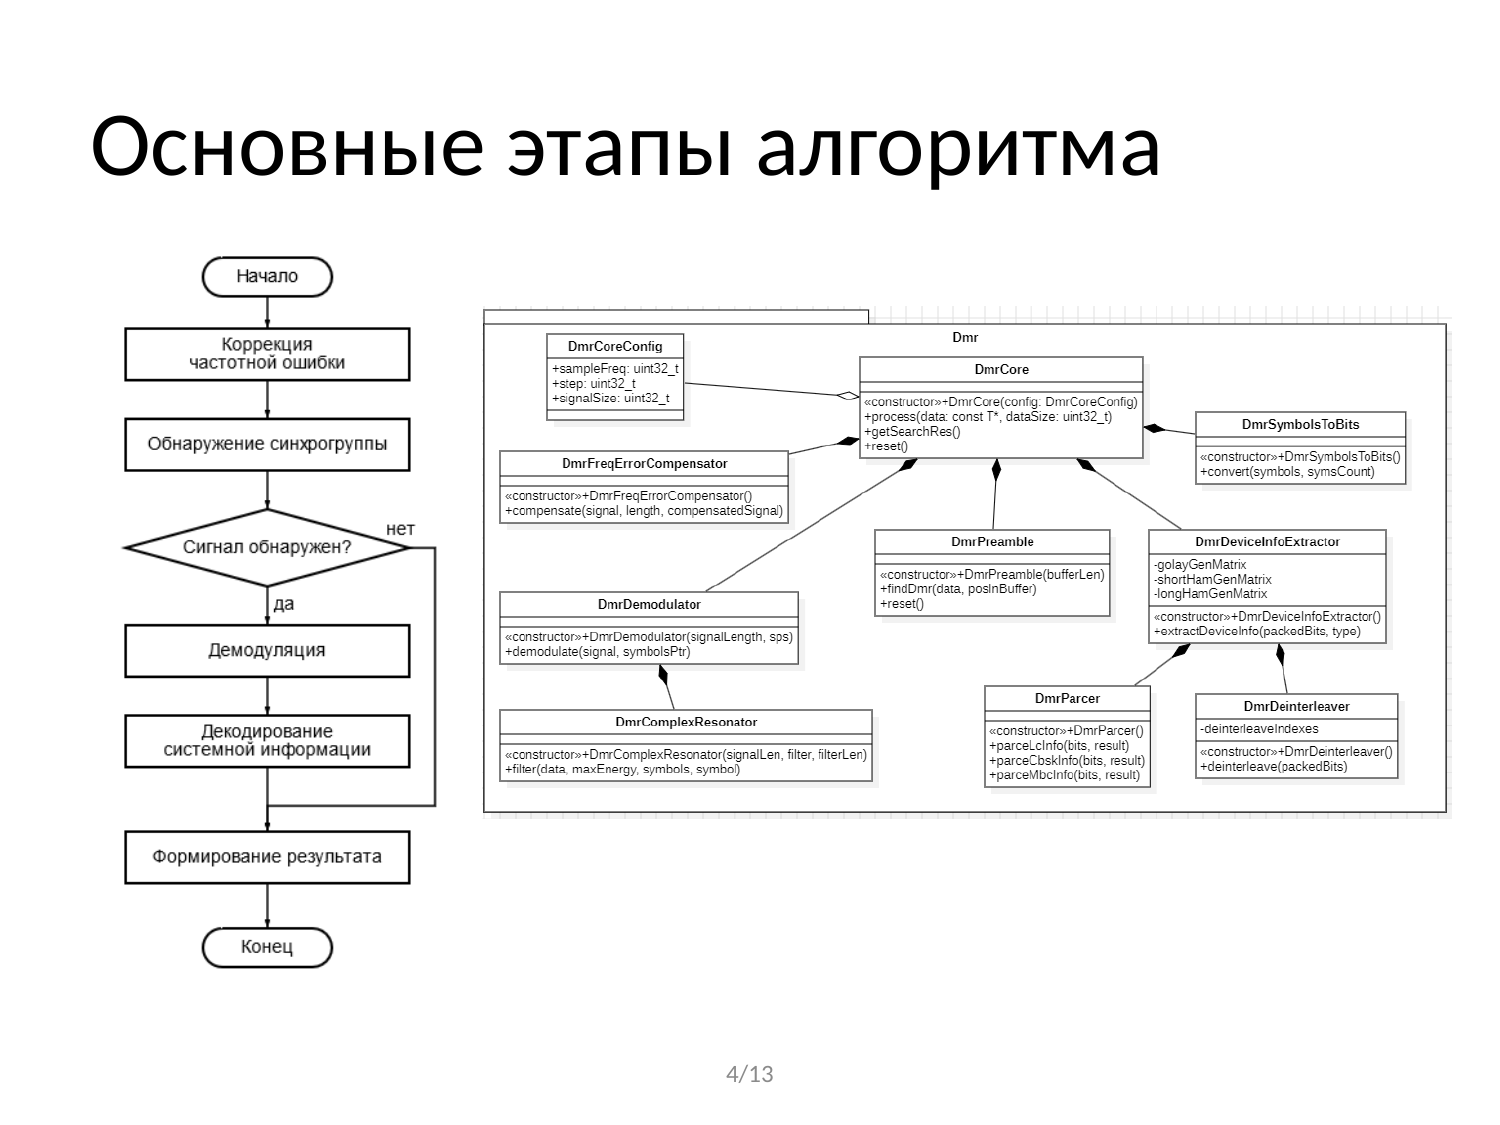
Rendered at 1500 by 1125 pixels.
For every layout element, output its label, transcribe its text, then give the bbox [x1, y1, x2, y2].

title Основные этапы алгоритма [75, 45, 1425, 233]
picture [482, 306, 1452, 819]
picture [100, 232, 462, 993]
footer 4/13 [512, 1042, 988, 1103]
